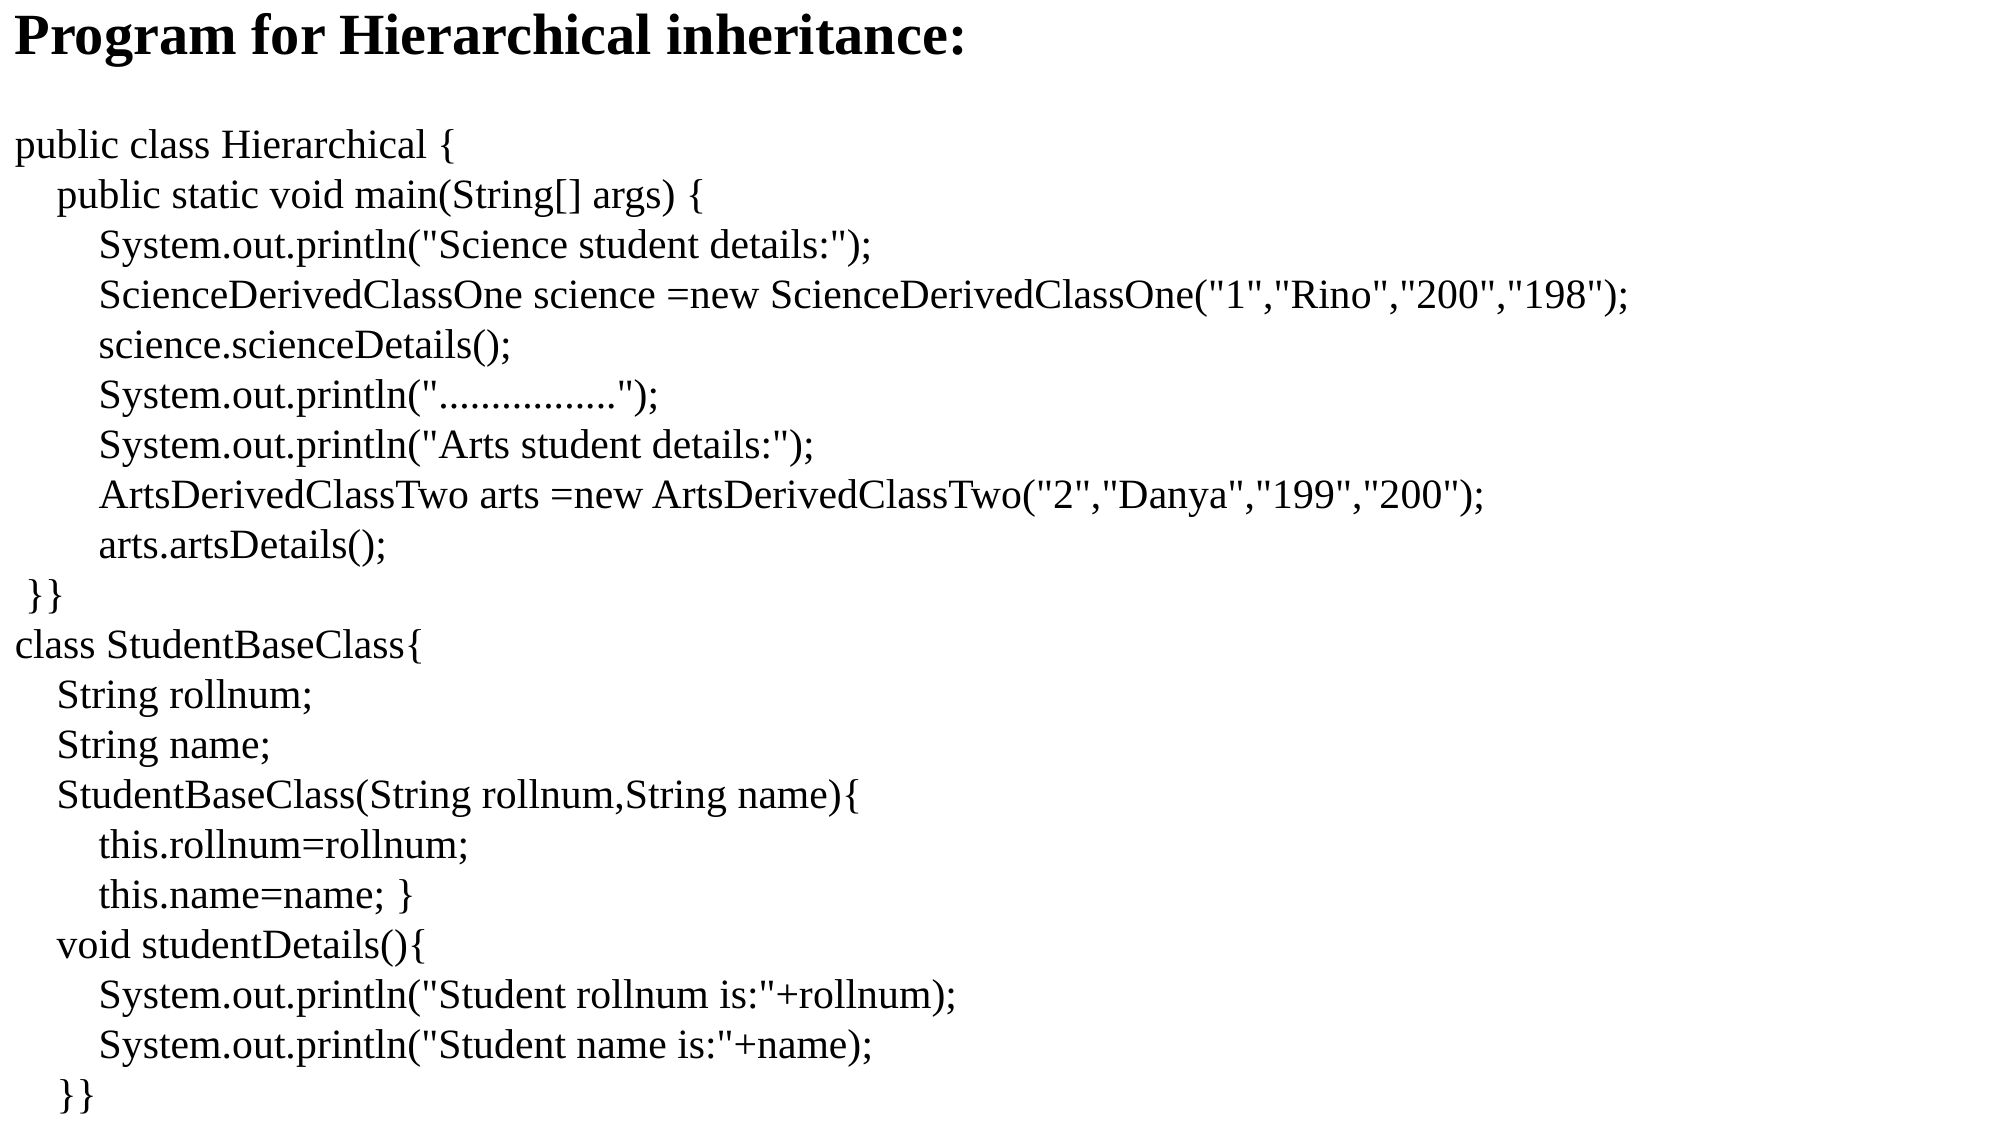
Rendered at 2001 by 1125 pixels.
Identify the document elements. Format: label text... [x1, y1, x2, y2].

text_box Program for Hierarchical inheritance: public class Hierarchical { public static void main(String[] args) { System.out.println("Science student details:"); ScienceDerivedClassOne science =new ScienceDerivedClassOne("1","Rino","200","198"); science.scienceDetails(); System.out.println("................."); System.out.println("Arts student details:"); ArtsDerivedClassTwo arts =new ArtsDerivedClassTwo("2","Danya","199","200"); arts.artsDetails(); }} class StudentBaseClass{ String rollnum; String name; StudentBaseClass(String rollnum,String name){ this.rollnum=rollnum; this.name=name; } void studentDetails(){ System.out.println("Student rollnum is:"+rollnum); System.out.println("Student name is:"+name); }} [0, 0, 2000, 1125]
